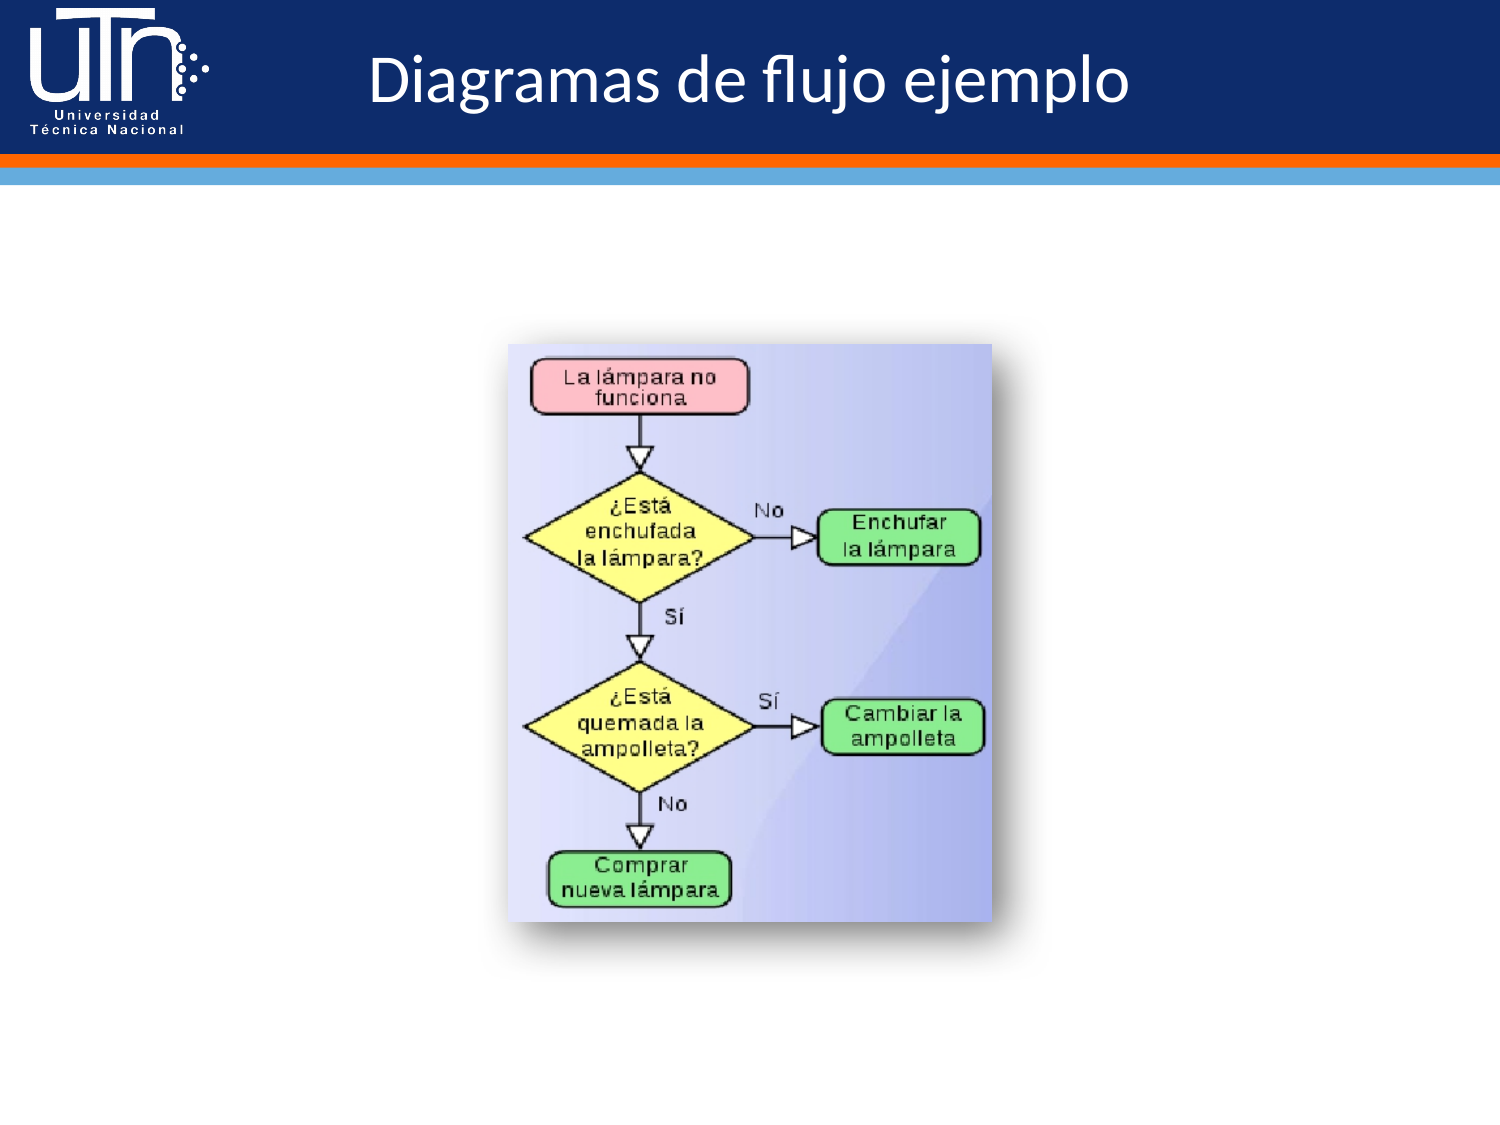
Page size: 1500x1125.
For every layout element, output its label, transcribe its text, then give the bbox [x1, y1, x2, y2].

picture [508, 344, 992, 922]
title Diagramas de flujo ejemplo [0, 0, 1500, 154]
